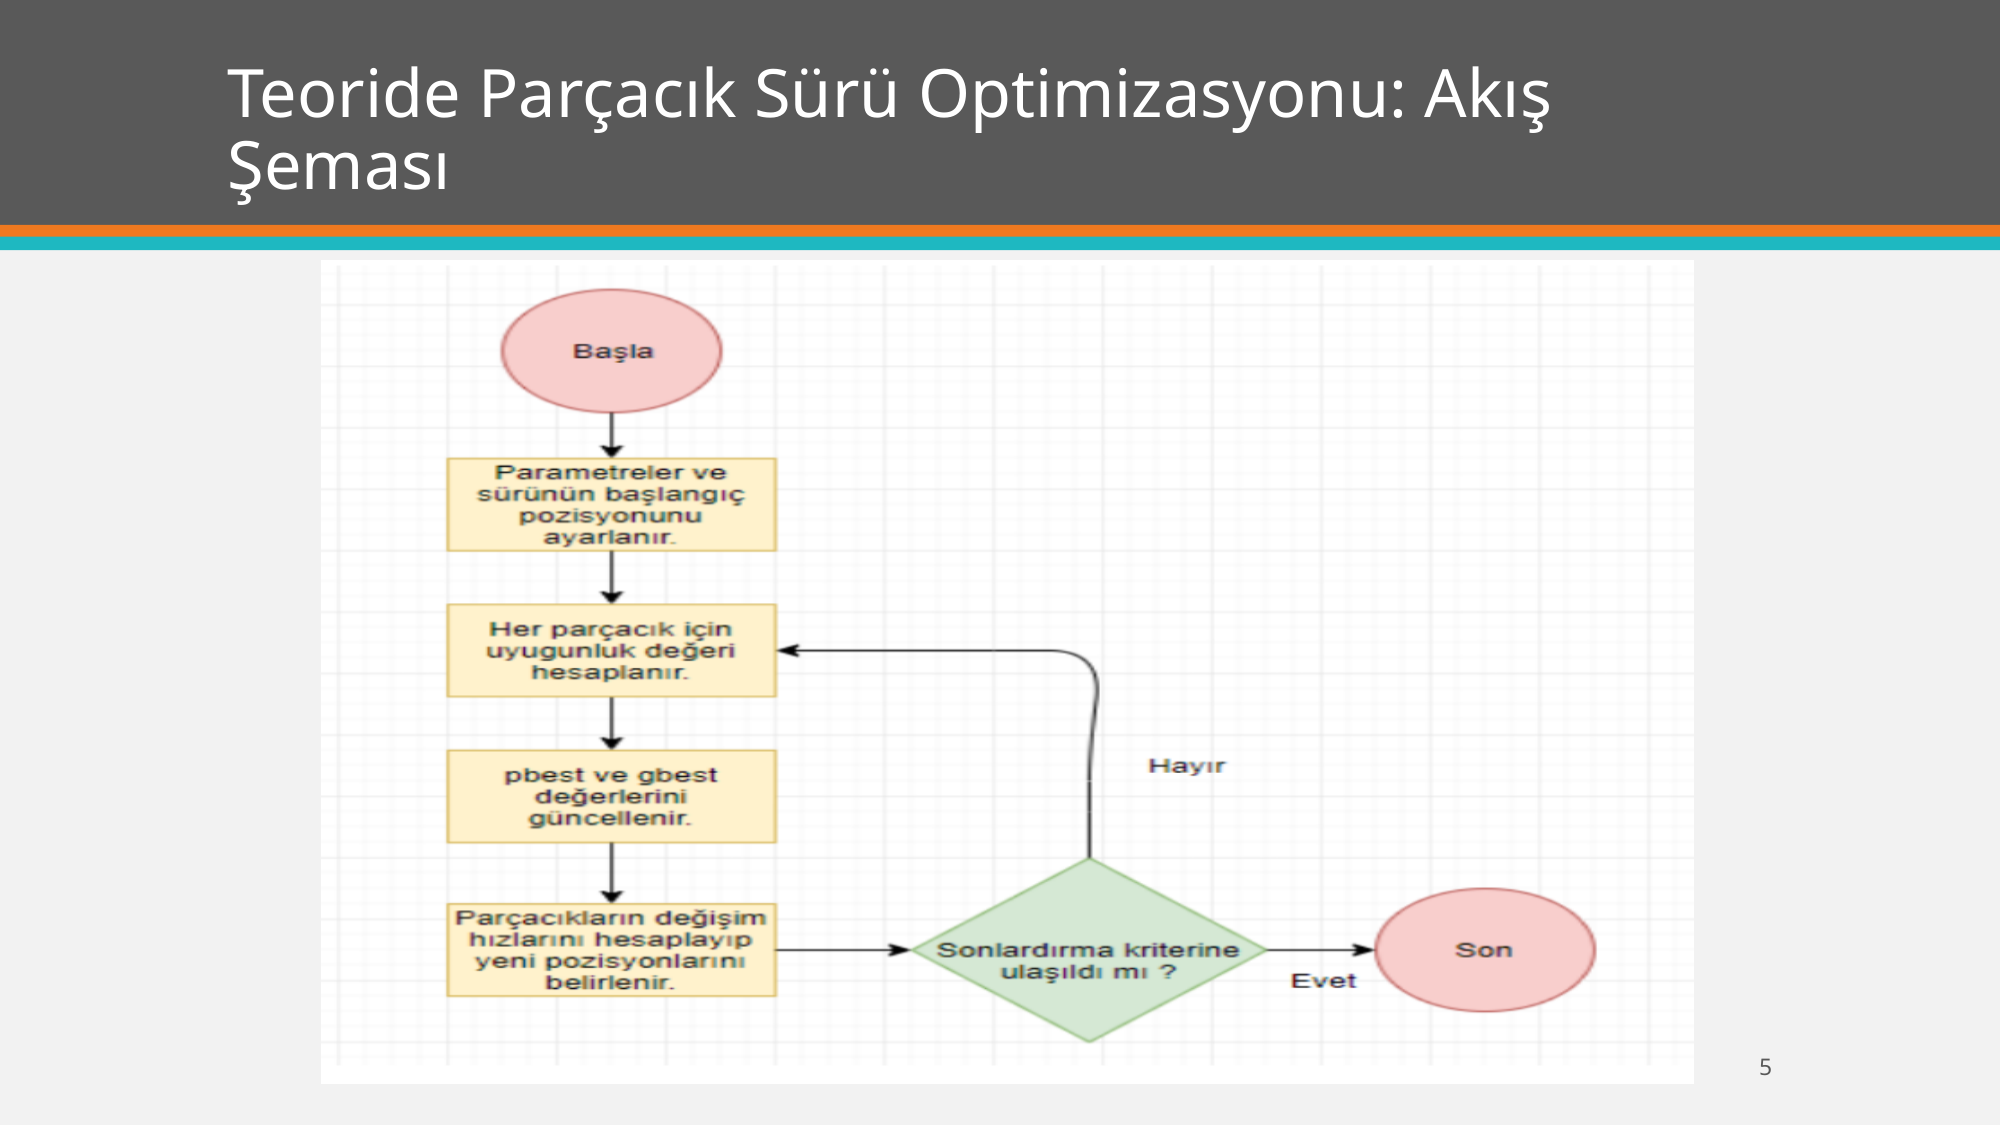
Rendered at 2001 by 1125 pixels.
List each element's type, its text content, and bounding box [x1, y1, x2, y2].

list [321, 260, 1694, 1084]
title Teoride Parçacık Sürü Optimizasyonu: Akış Şeması [212, 41, 1788, 212]
slide_number 5 [1562, 1045, 1788, 1091]
